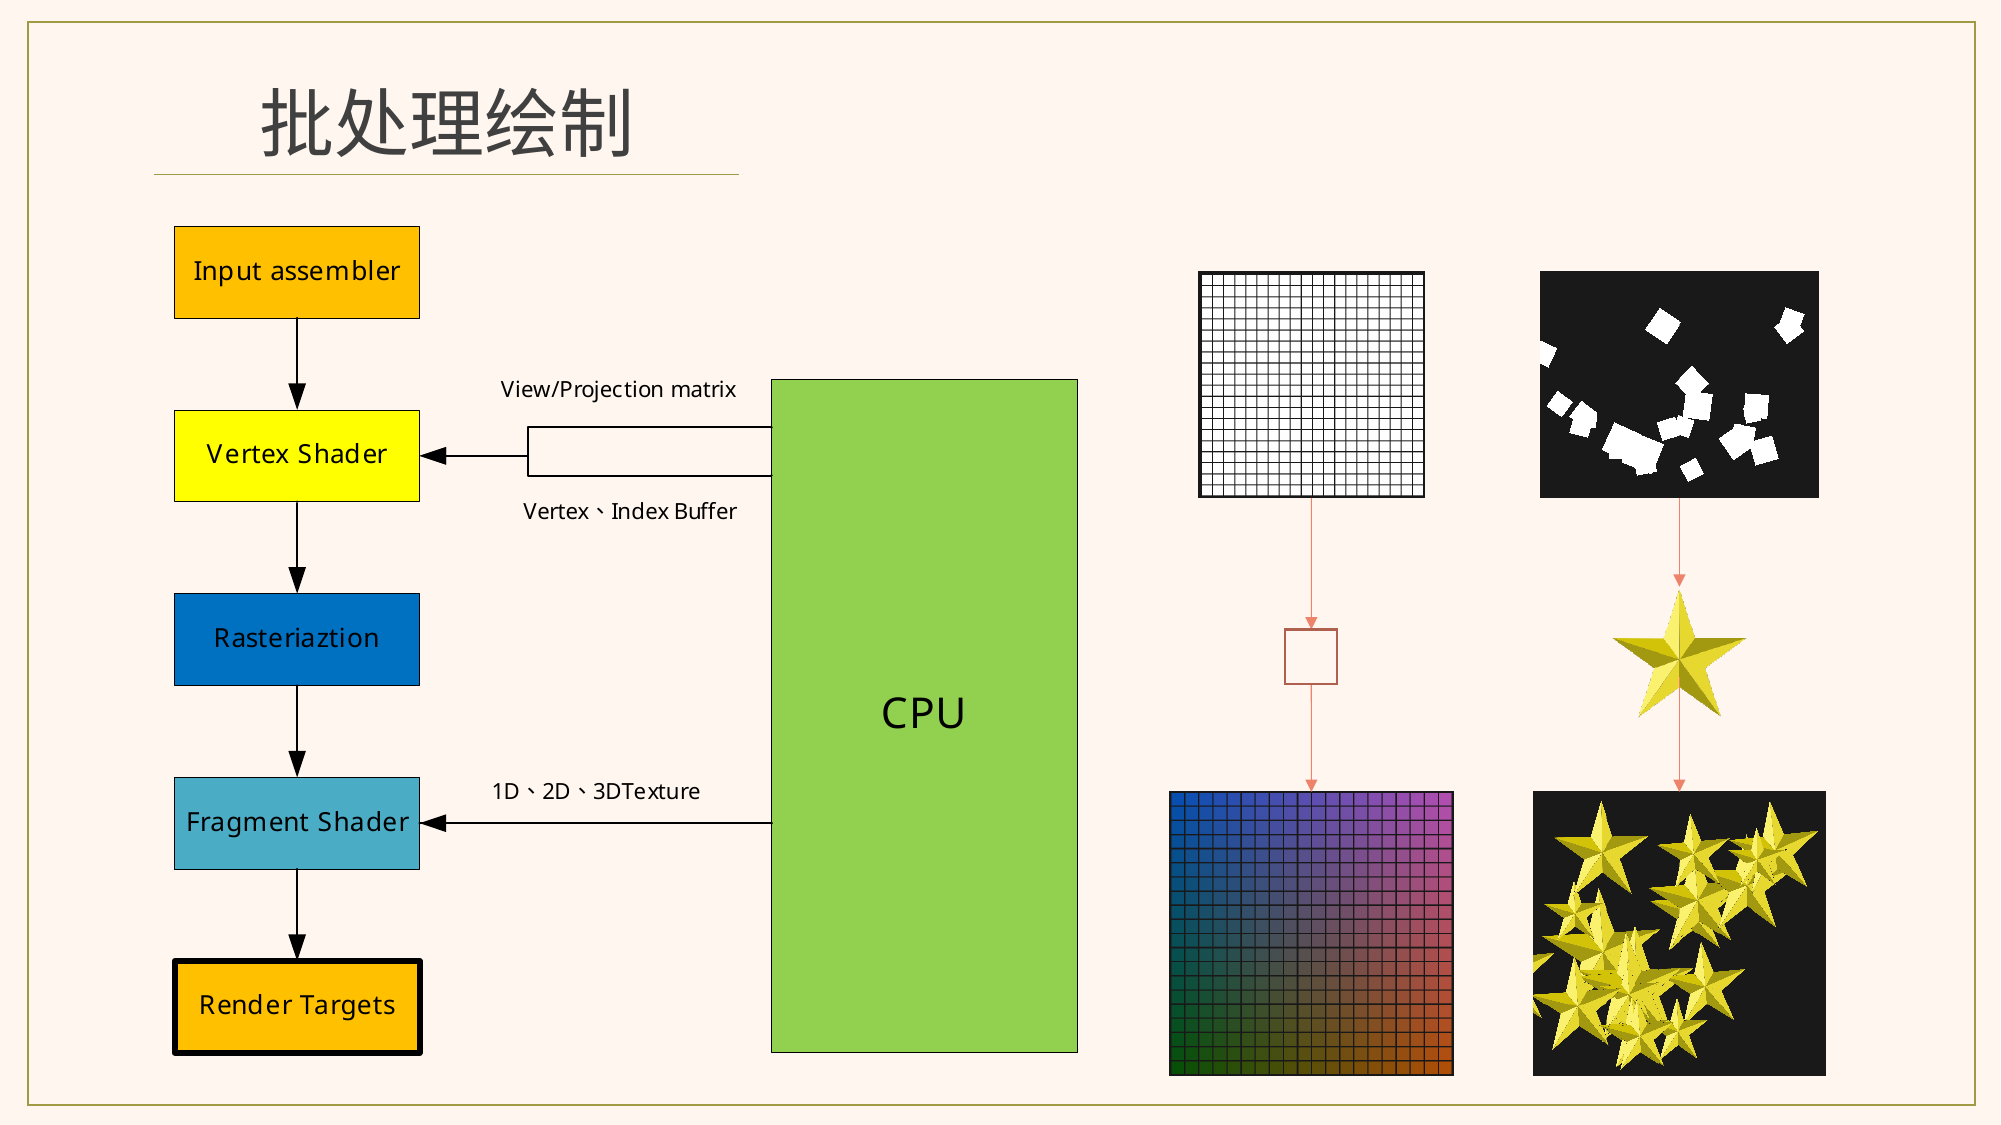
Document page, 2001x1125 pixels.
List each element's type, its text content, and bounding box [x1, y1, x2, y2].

picture [1198, 271, 1425, 498]
picture [1169, 791, 1454, 1076]
text_box [1284, 628, 1338, 685]
picture [1533, 791, 1826, 1076]
text_box 批处理绘制 [244, 68, 650, 174]
picture [1540, 271, 1819, 498]
picture [1609, 586, 1749, 720]
picture [167, 221, 1079, 1057]
text_box [27, 21, 1976, 1106]
